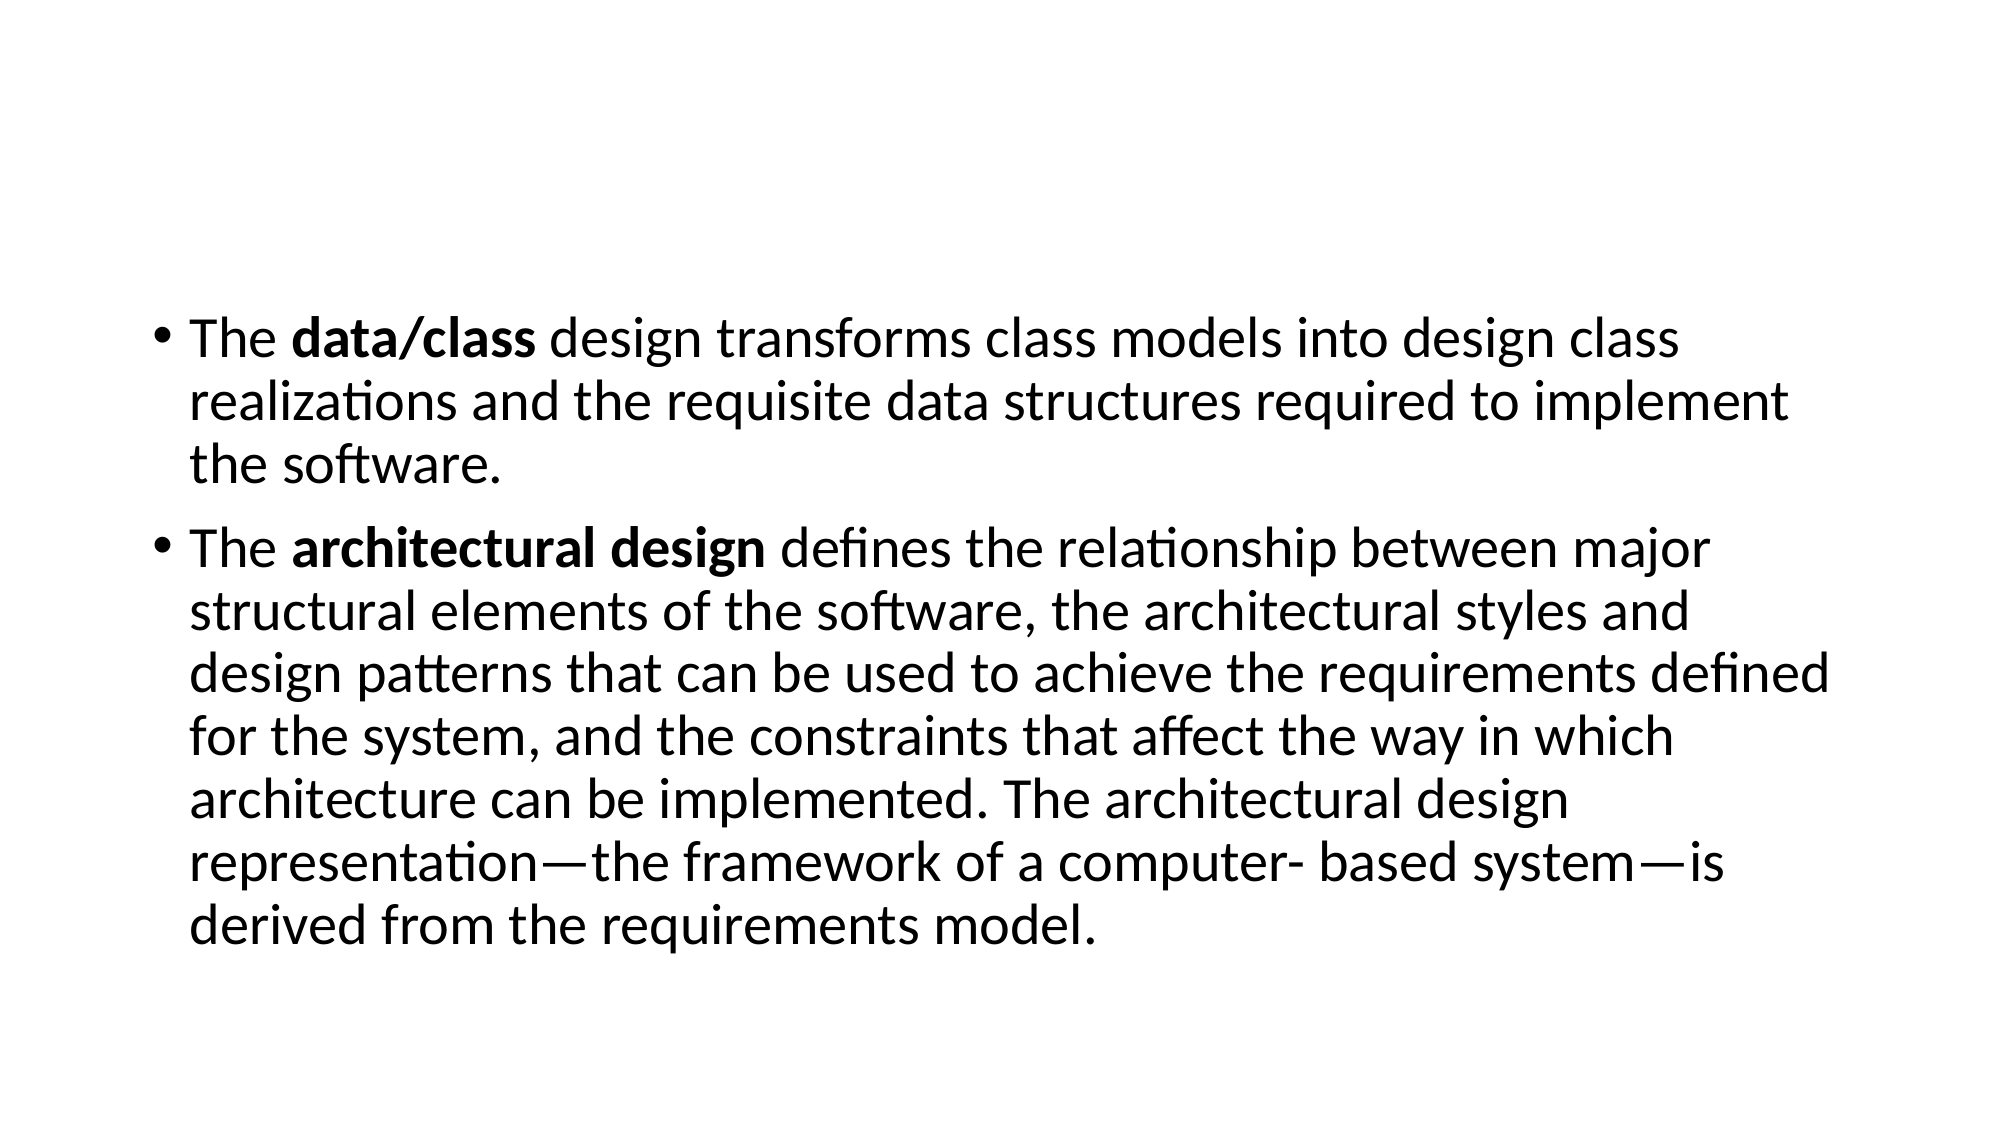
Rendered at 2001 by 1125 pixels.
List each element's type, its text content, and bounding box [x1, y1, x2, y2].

list The data/class design transforms class models into design class realizations and the requisite data structures required to implement the software. The architectural design defines the relationship between major structural elements of the software, the architectural styles and design patterns that can be used to achieve the requirements defined for the system, and the constraints that affect the way in which architecture can be implemented. The architectural design representation—the framework of a computer- based system—is derived from the requirements model. [137, 299, 1863, 1014]
